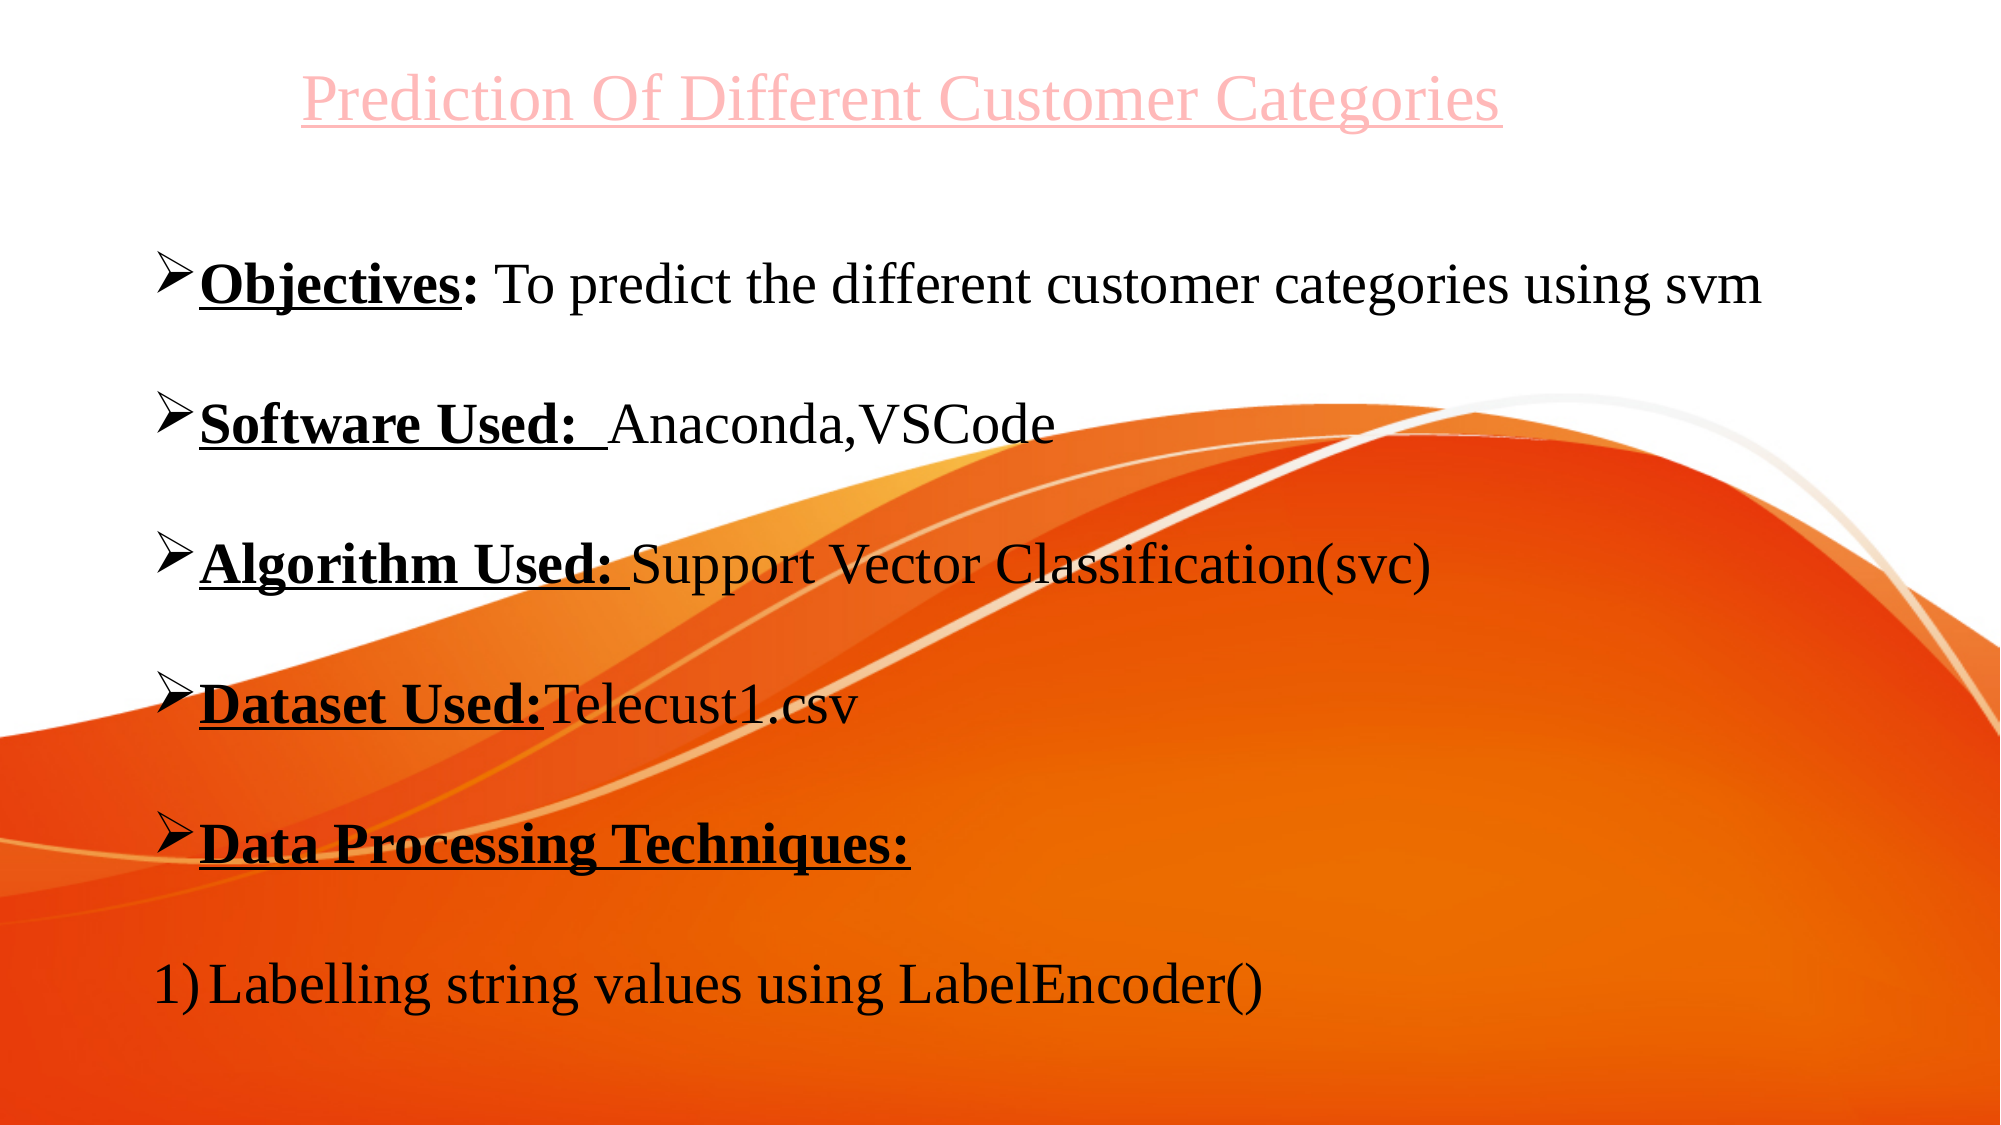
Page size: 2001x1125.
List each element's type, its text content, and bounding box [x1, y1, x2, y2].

text_box Objectives: To predict the different customer categories using svm Software Used: Anaconda,VSCode Algorithm Used: Support Vector Classification(svc) Dataset Used:Telecust1.csv Data Processing Techniques: Labelling string values using LabelEncoder() [137, 237, 1935, 1023]
picture [0, 42, 2000, 1125]
title Prediction Of Different Customer Categories [286, 3, 1787, 185]
